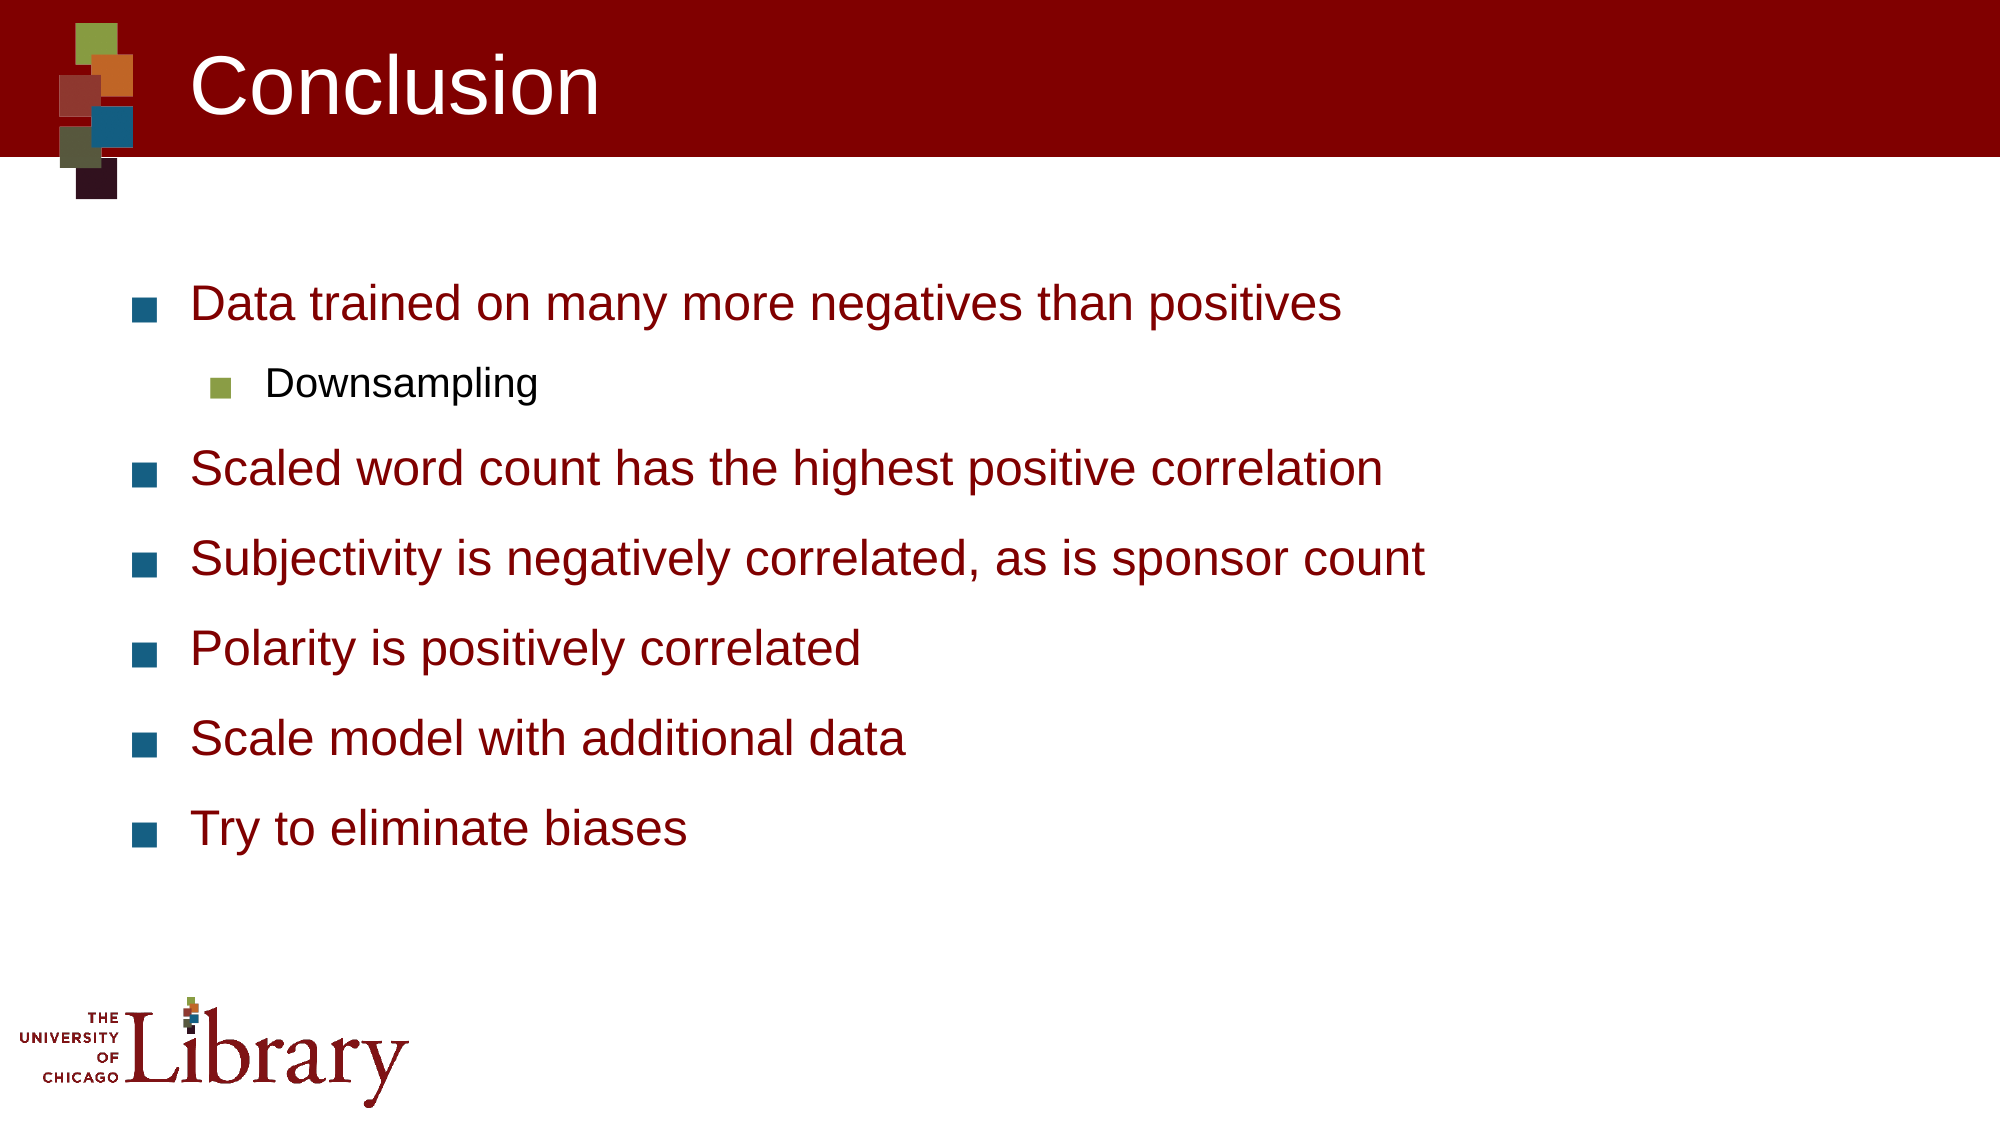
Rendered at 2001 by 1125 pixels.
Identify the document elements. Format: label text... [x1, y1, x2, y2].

list Data trained on many more negatives than positives Downsampling Scaled word count has the highest positive correlation Subjectivity is negatively correlated, as is sponsor count Polarity is positively correlated Scale model with additional data Try to eliminate biases [99, 225, 1900, 983]
picture [20, 997, 409, 1108]
title Conclusion [174, 0, 1900, 163]
picture [50, 23, 141, 201]
